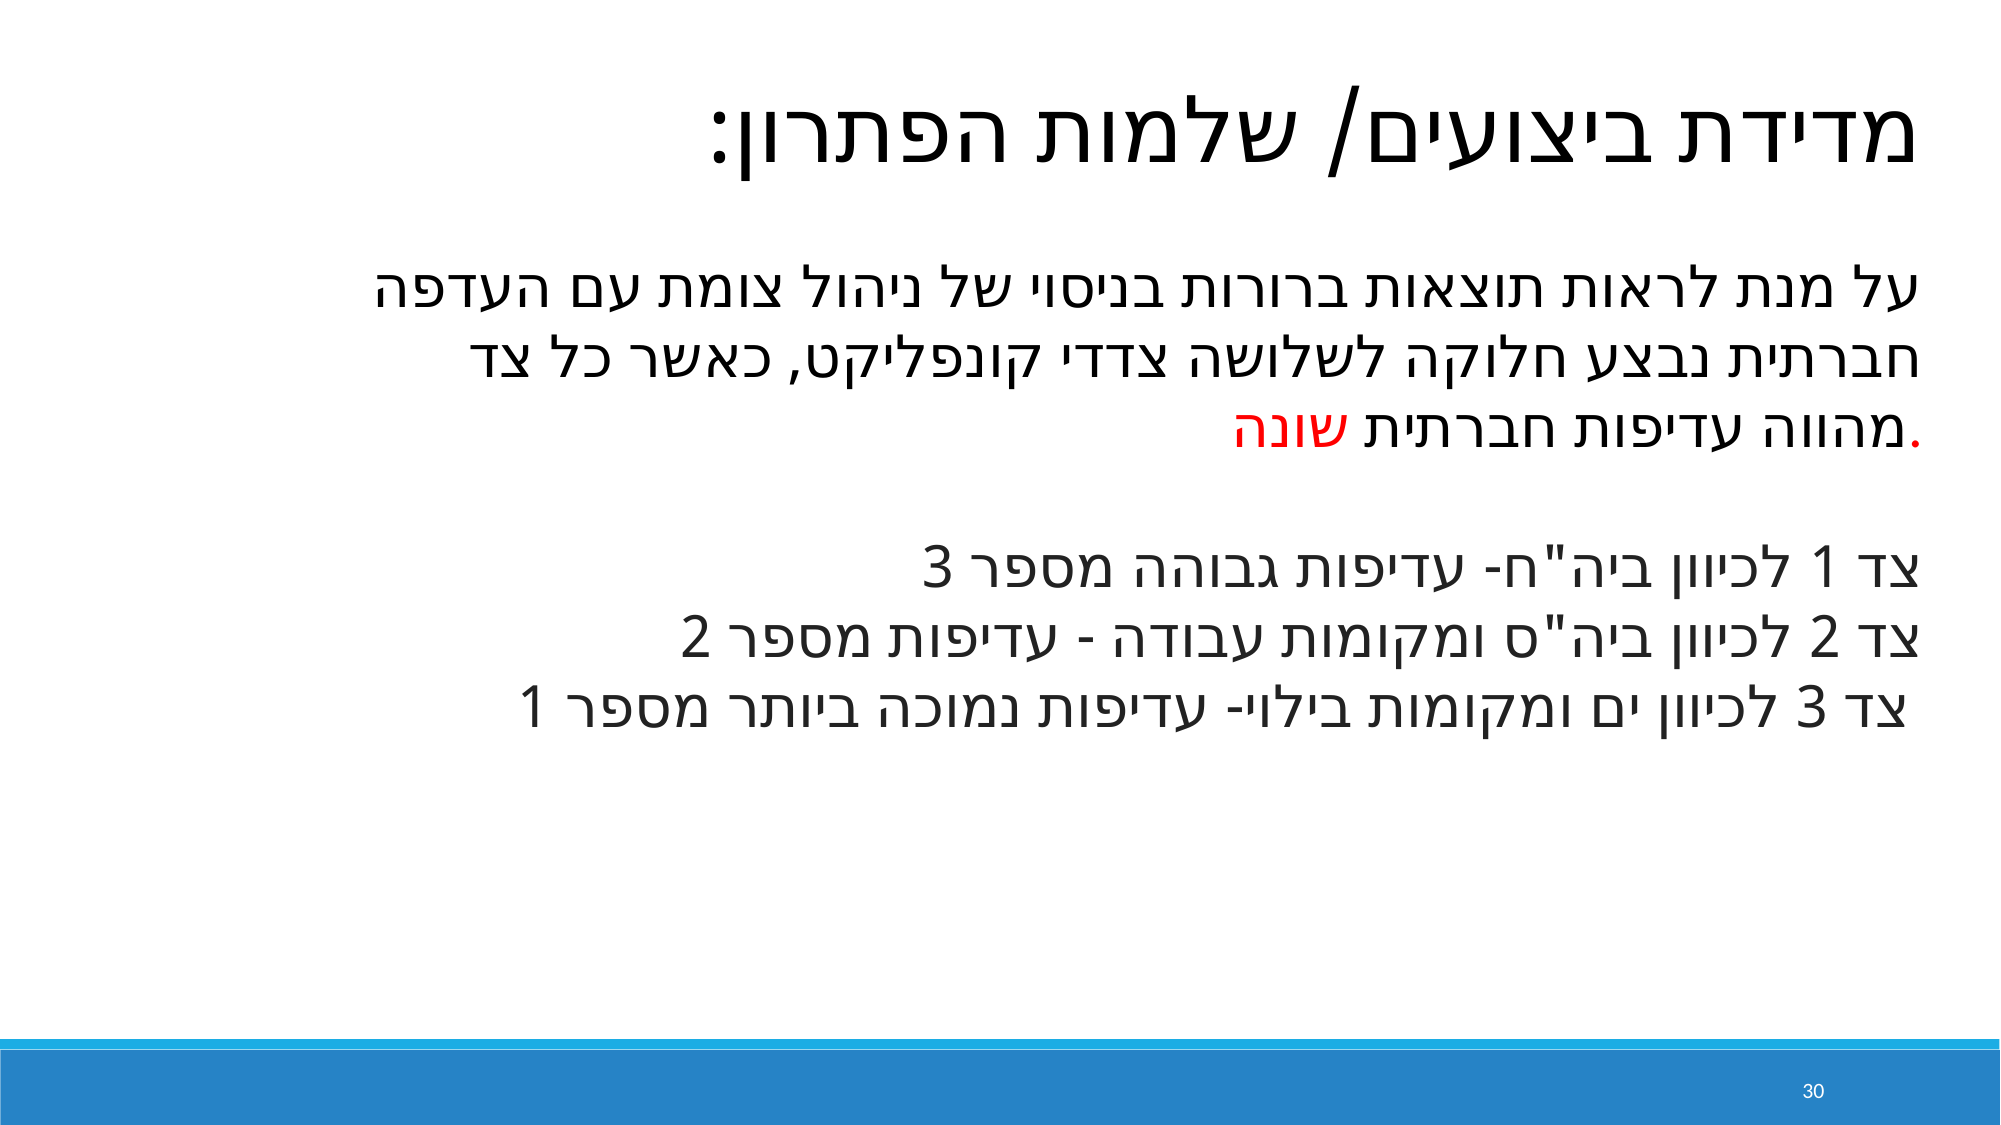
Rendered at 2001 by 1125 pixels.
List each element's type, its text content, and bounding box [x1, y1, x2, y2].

slide_number 30 [1624, 1059, 1840, 1120]
text_box מדידת ביצועים/ שלמות הפתרון: [287, 76, 1938, 315]
text_box על מנת לראות תוצאות ברורות בניסוי של ניהול צומת עם העדפה חברתית נבצע חלוקה לשלושה צדדי קונפליקט, כאשר כל צד מהווה עדיפות חברתית שונה. צד 1 לכיוון ביה"ח- עדיפות גבוהה מספר 3 צד 2 לכיוון ביה"ס ומקומות עבודה - עדיפות מספר 2 צד 3 לכיוון ים ומקומות בילוי- עדיפות נמוכה ביותר מספר 1 [315, 242, 1938, 747]
